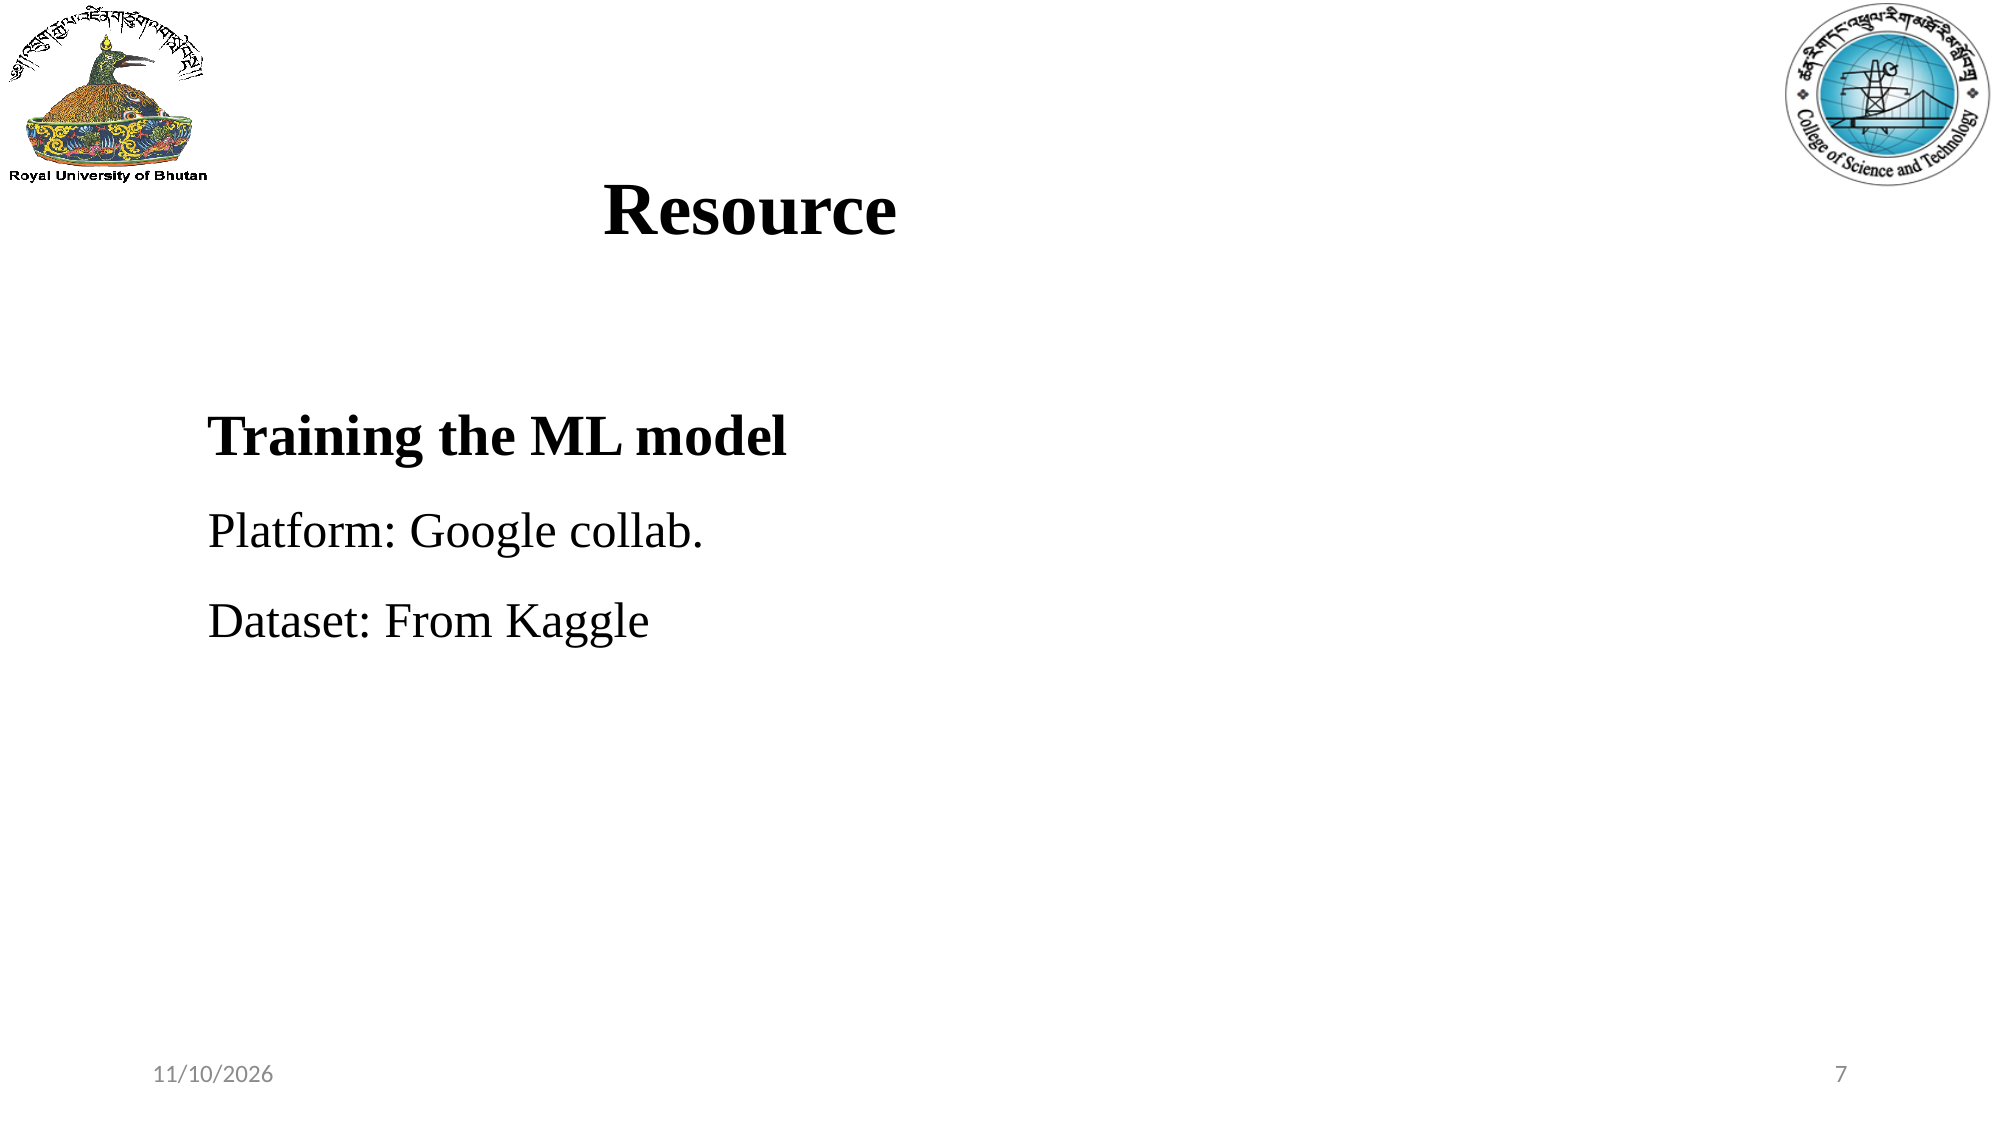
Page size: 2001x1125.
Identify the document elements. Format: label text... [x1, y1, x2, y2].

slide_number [137, 1042, 588, 1103]
picture [0, 0, 213, 191]
text_box Resource [589, 152, 914, 258]
picture [1784, 2, 2000, 194]
text_box Training the ML model Platform: Google collab. Dataset: From Kaggle [193, 354, 1539, 745]
slide_number 7 [1412, 1042, 1863, 1103]
